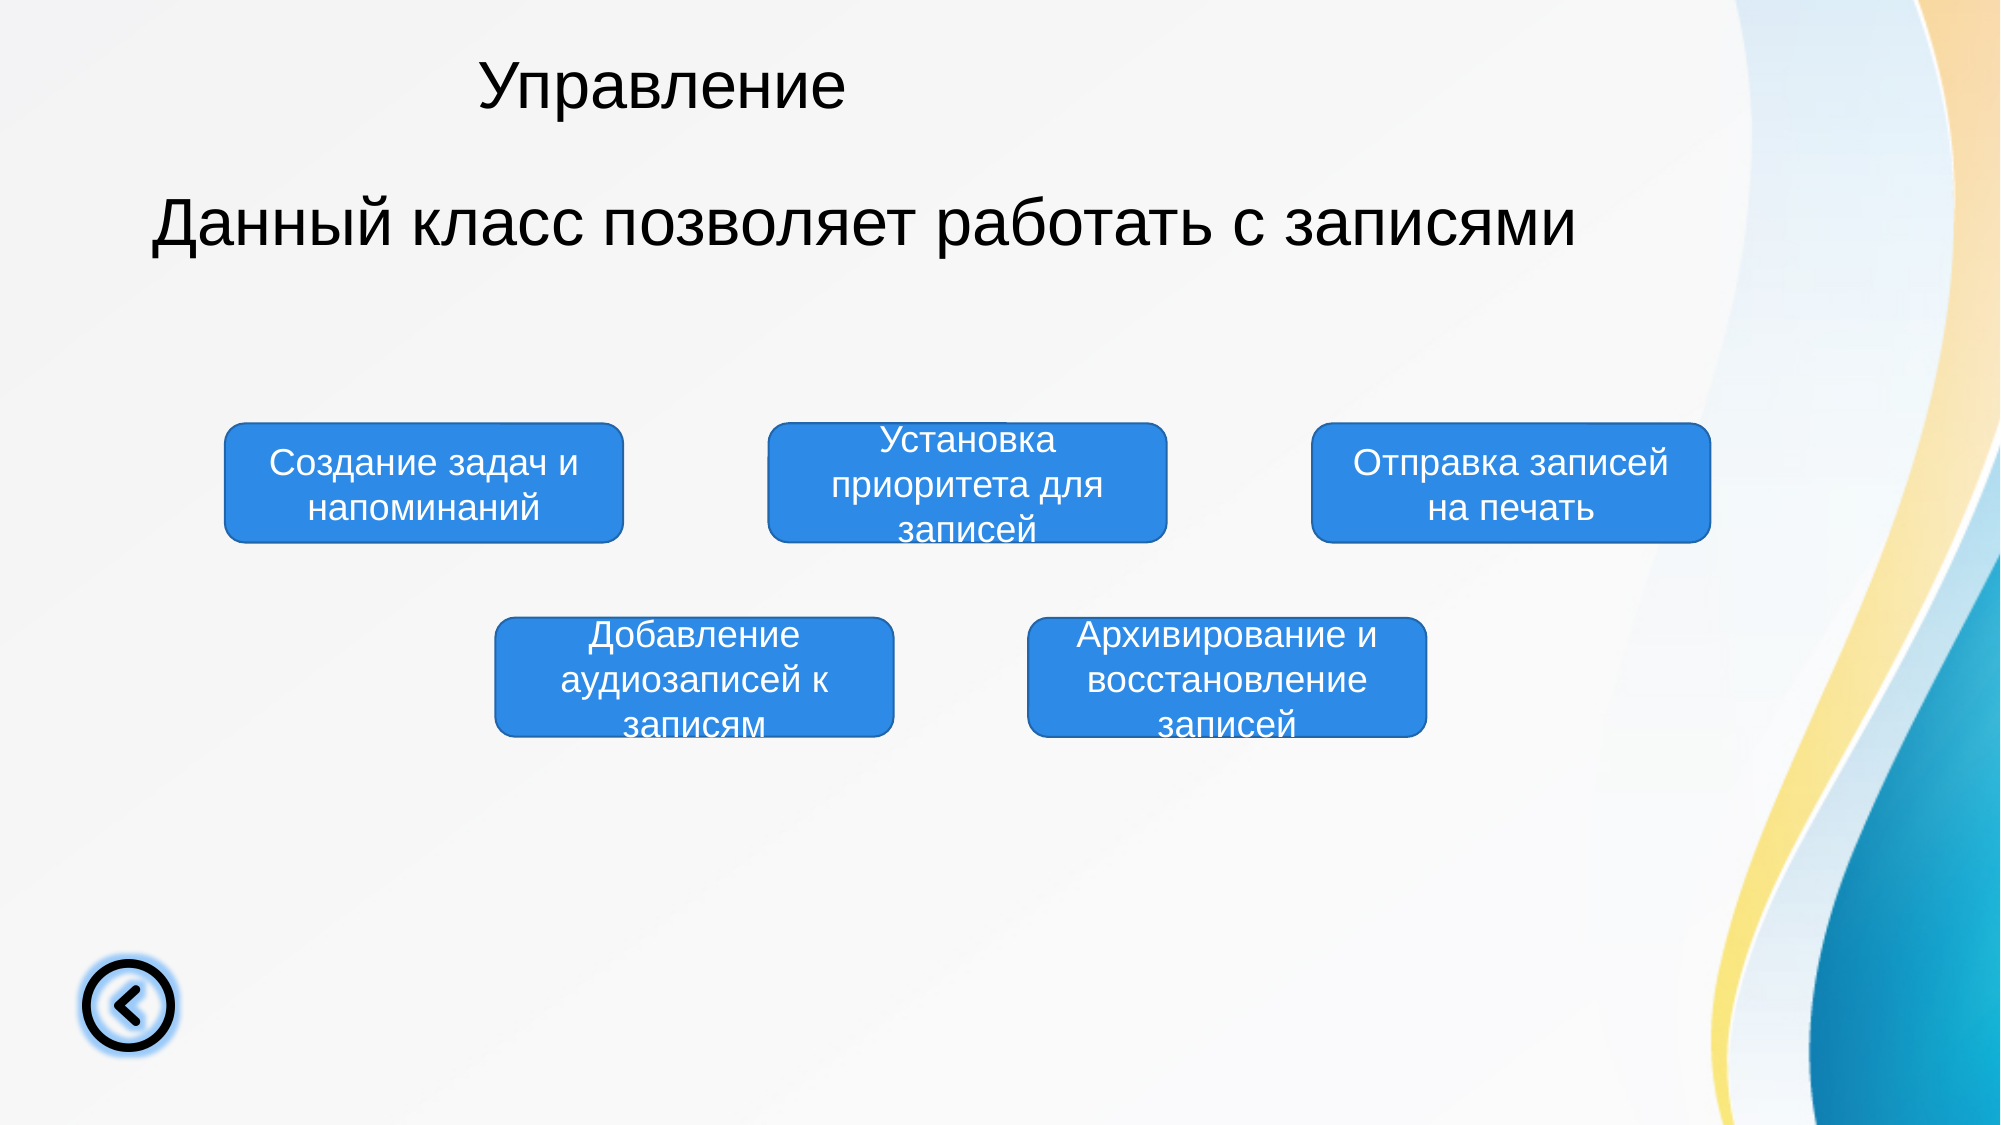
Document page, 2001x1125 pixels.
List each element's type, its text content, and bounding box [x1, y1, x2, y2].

text_box Создание задач и напоминаний [223, 422, 625, 544]
text_box Отправка записей на печать [1311, 422, 1712, 544]
picture [0, 0, 2001, 1125]
title Управление [462, 34, 2000, 131]
text_box Архивирование и восстановление записей [1027, 616, 1428, 738]
list Данный класс позволяет работать с записями [137, 170, 1863, 503]
text_box Добавление аудиозаписей к записям [494, 616, 895, 738]
text_box Установка приоритета для записей [767, 422, 1168, 544]
